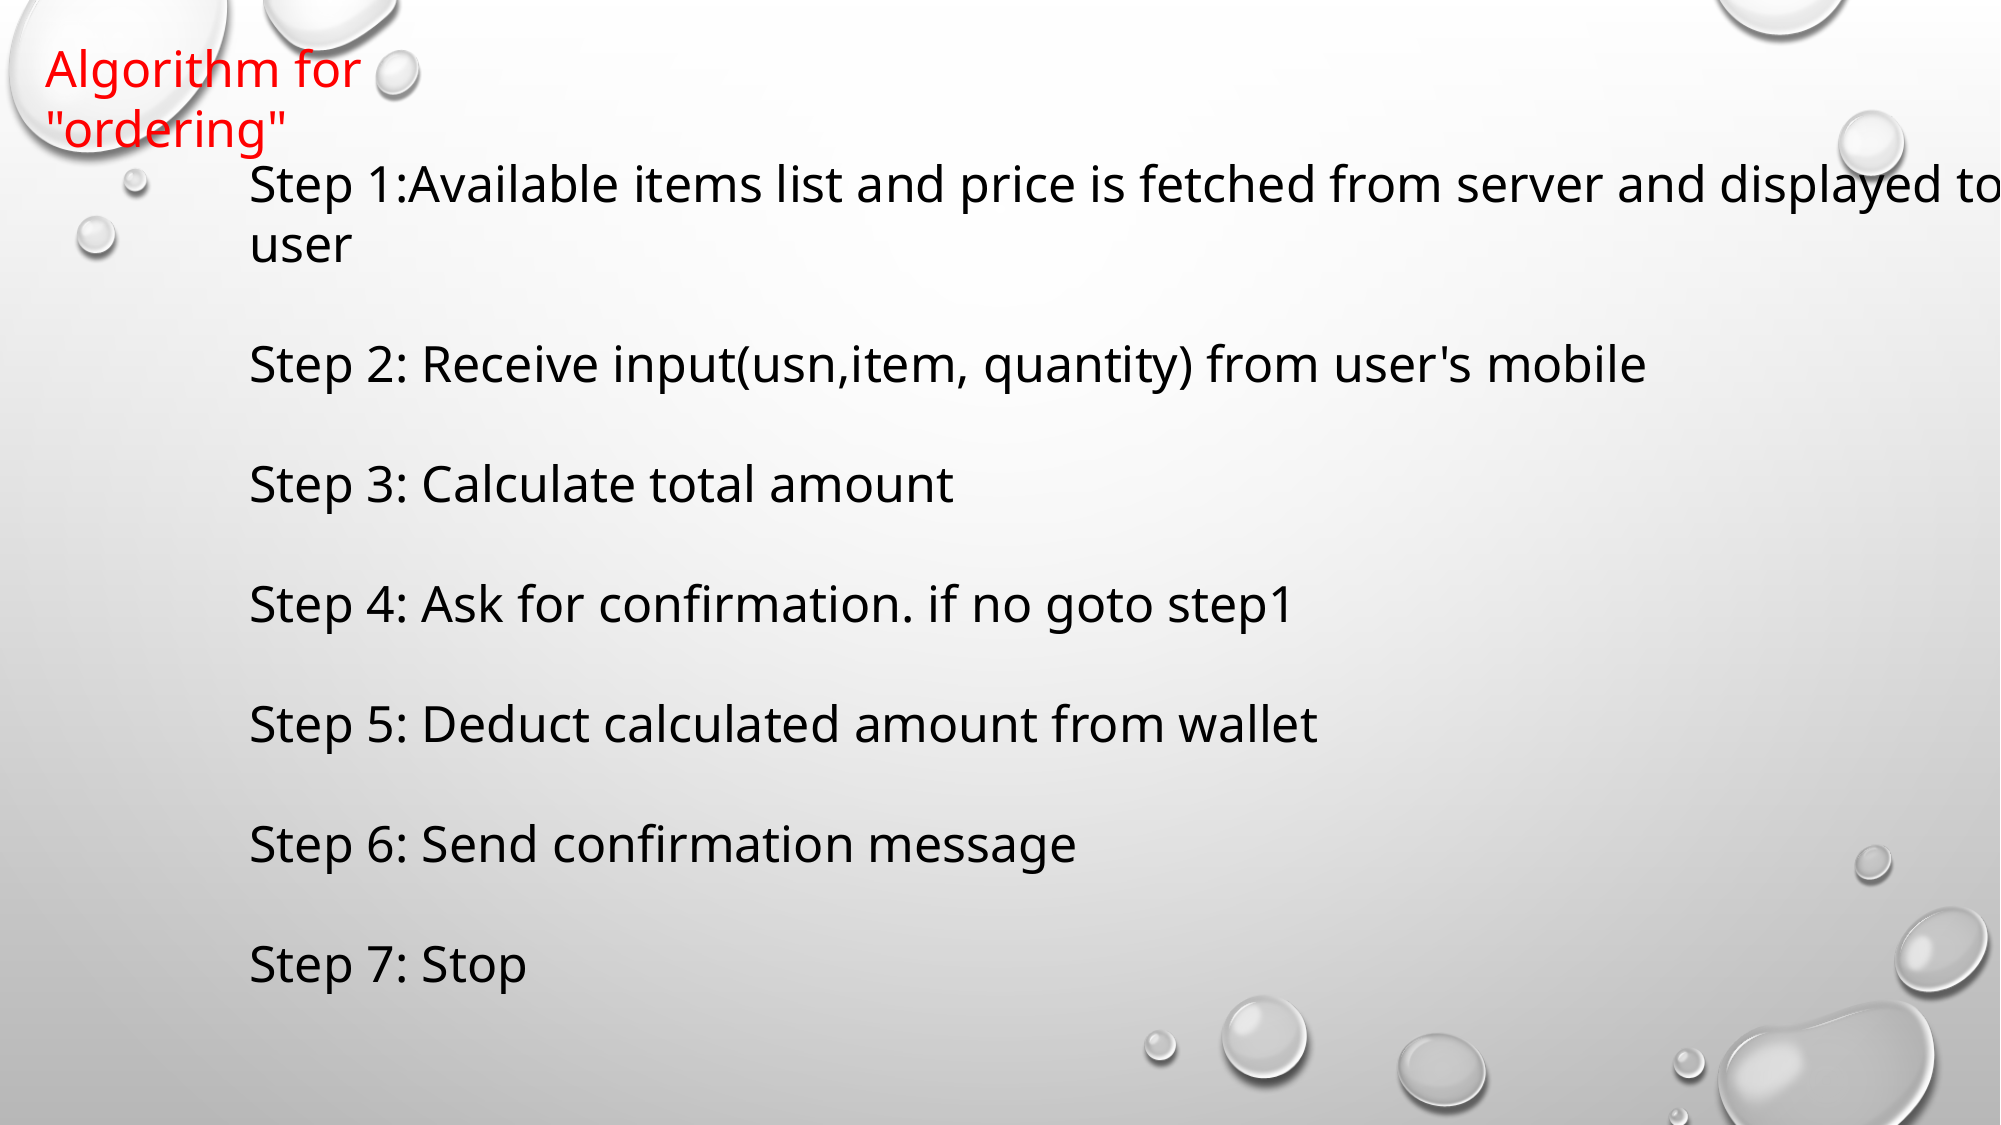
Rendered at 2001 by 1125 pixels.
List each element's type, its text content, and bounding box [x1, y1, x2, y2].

picture [0, 0, 2000, 1125]
text_box Algorithm for "ordering" [30, 30, 548, 107]
text_box Step 1:Available items list and price is fetched from server and displayed to user Step 2: Receive input(usn,item, quantity) from user's mobile Step 3: Calculate total amount Step 4: Ask for confirmation. if no goto step1 Step 5: Deduct calculated amount from wallet Step 6: Send confirmation message Step 7: Stop [234, 144, 2000, 948]
